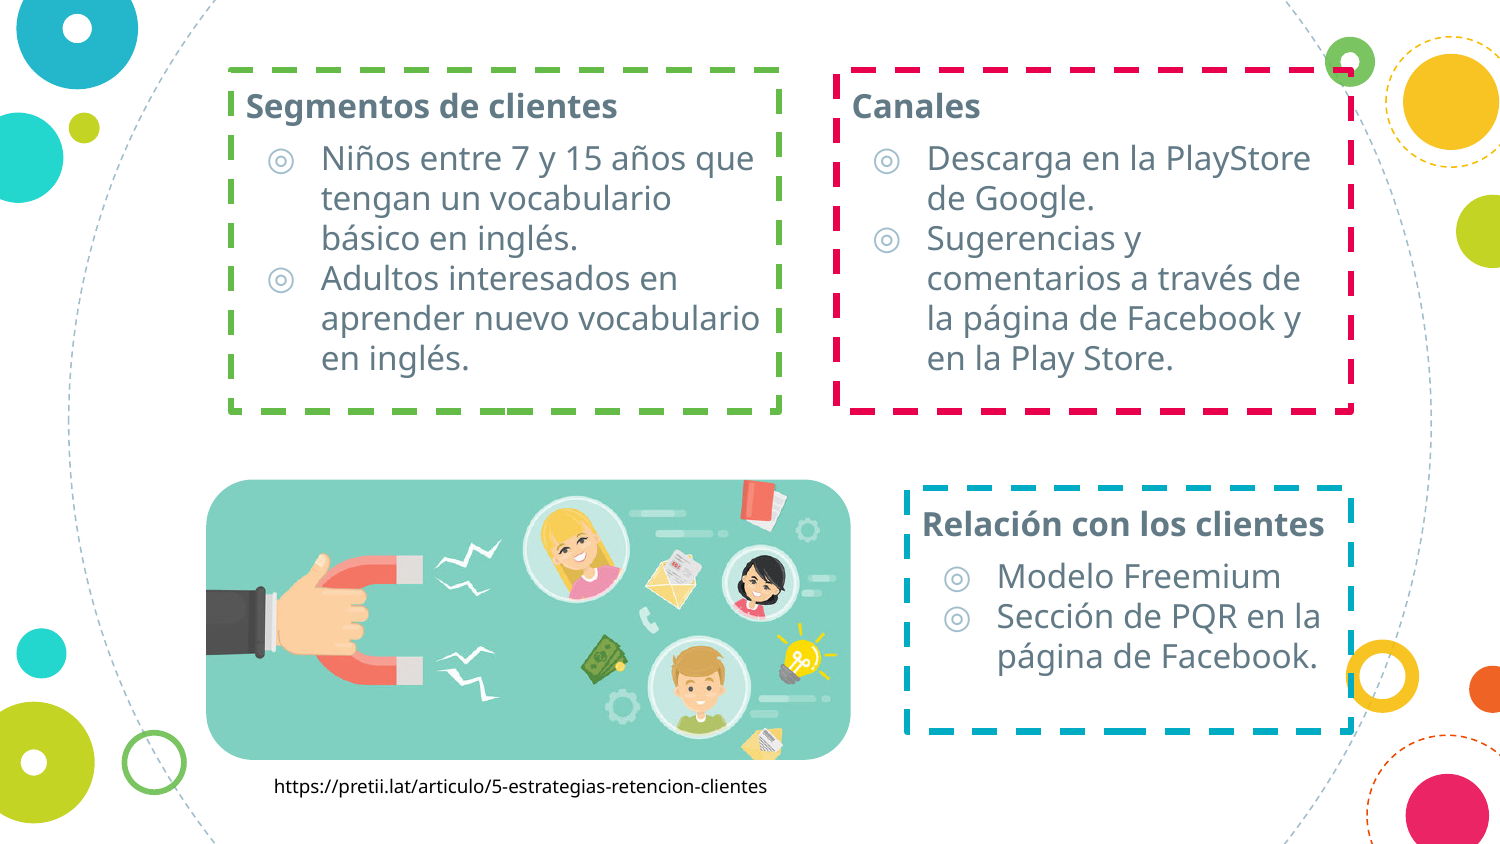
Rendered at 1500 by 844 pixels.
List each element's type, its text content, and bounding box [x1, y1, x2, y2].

text_box https://pretii.lat/articulo/5-estrategias-retencion-clientes [258, 769, 808, 844]
list Canales Descarga en la PlayStore de Google. Sugerencias y comentarios a través de la página de Facebook y en la Play Store. [836, 69, 1351, 412]
list Segmentos de clientes Niños entre 7 y 15 años que tengan un vocabulario básico en inglés. Adultos interesados en aprender nuevo vocabulario en inglés. [230, 69, 780, 412]
list Relación con los clientes Modelo Freemium Sección de PQR en la página de Facebook. [906, 487, 1351, 732]
picture [205, 479, 851, 761]
